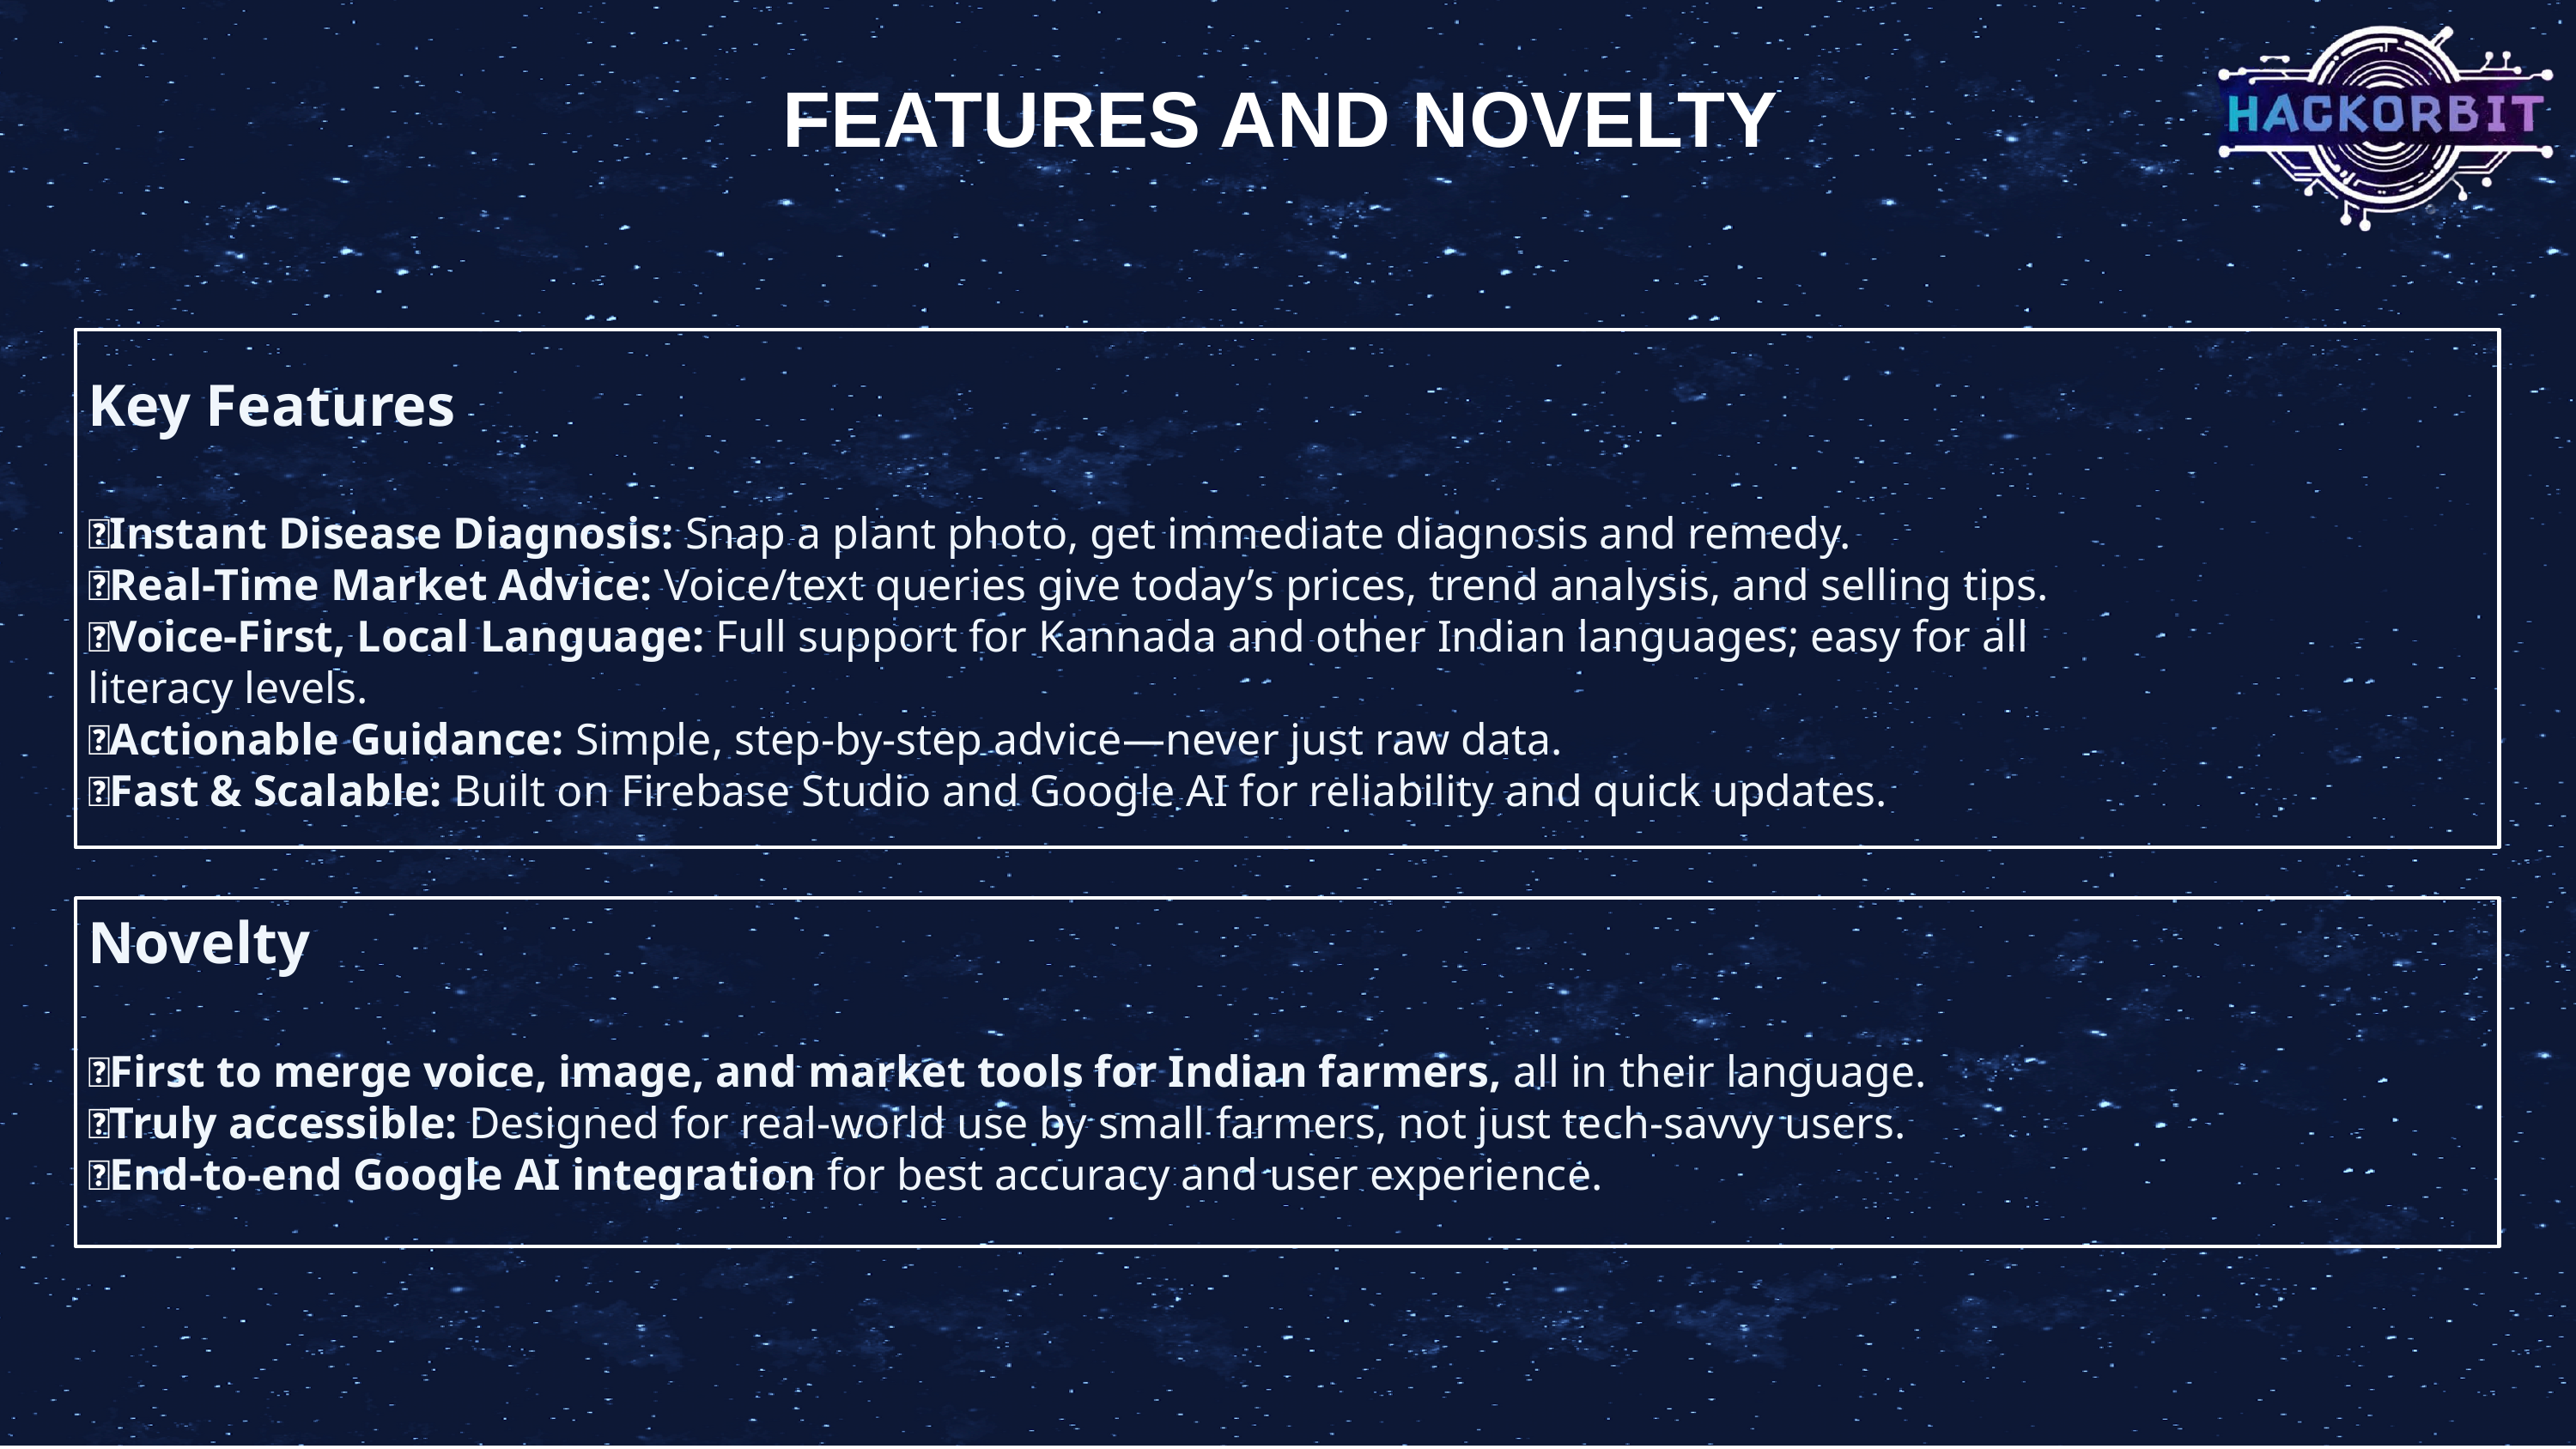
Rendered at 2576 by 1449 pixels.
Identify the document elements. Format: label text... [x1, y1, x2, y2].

text_box Novelty 🔹First to merge voice, image, and market tools for Indian farmers, all in their language. 🔹Truly accessible: Designed for real-world use by small farmers, not just tech-savvy users. 🔹End-to-end Google AI integration for best accuracy and user experience. [75, 900, 2009, 1205]
text_box [0, 0, 2576, 1446]
text_box [2202, 0, 2576, 330]
text_box [74, 328, 2501, 849]
text_box [74, 896, 2501, 1248]
text_box FEATURES AND NOVELTY [648, 60, 1935, 163]
